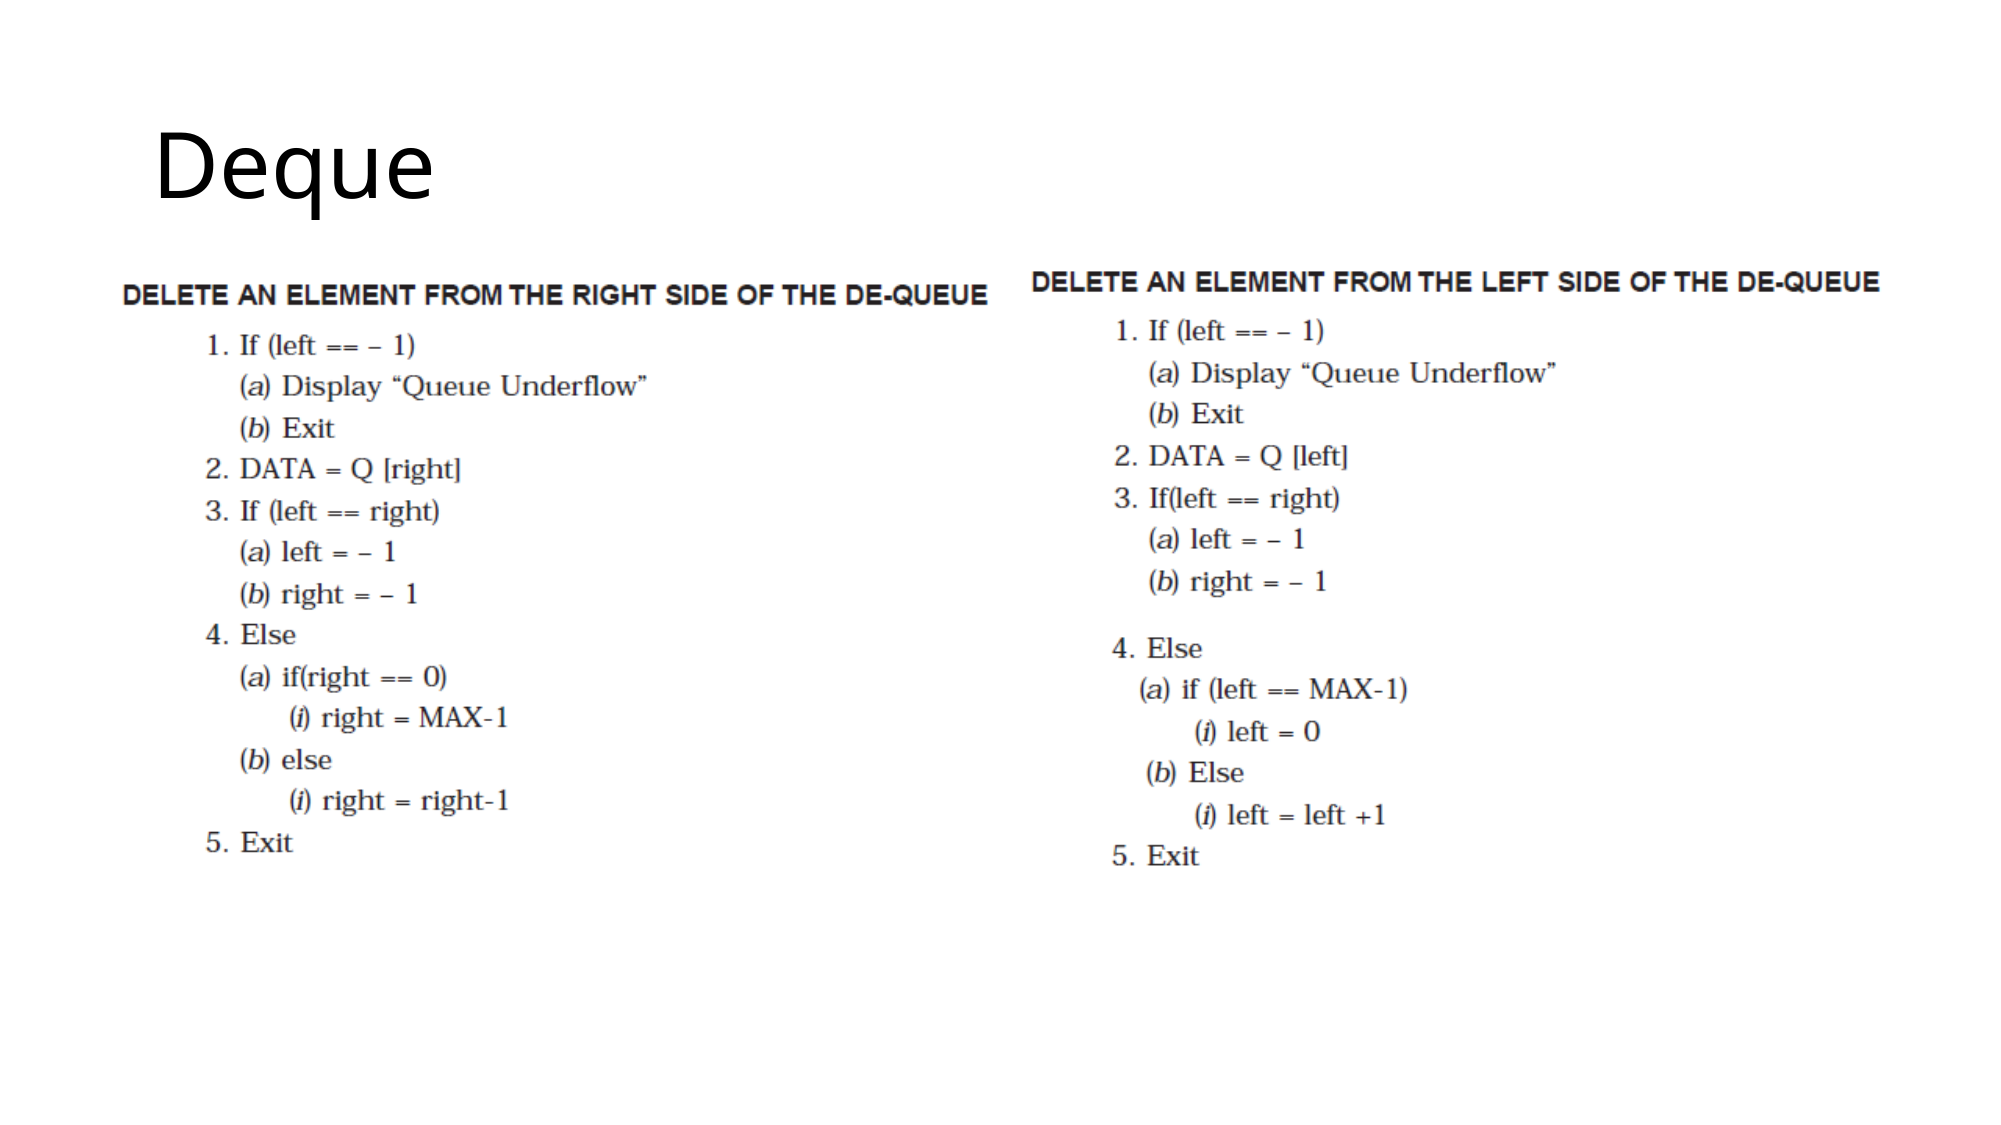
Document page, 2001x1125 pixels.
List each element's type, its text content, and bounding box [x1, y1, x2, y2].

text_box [1018, 256, 1897, 894]
picture [106, 277, 1018, 868]
title Deque [137, 59, 1863, 277]
